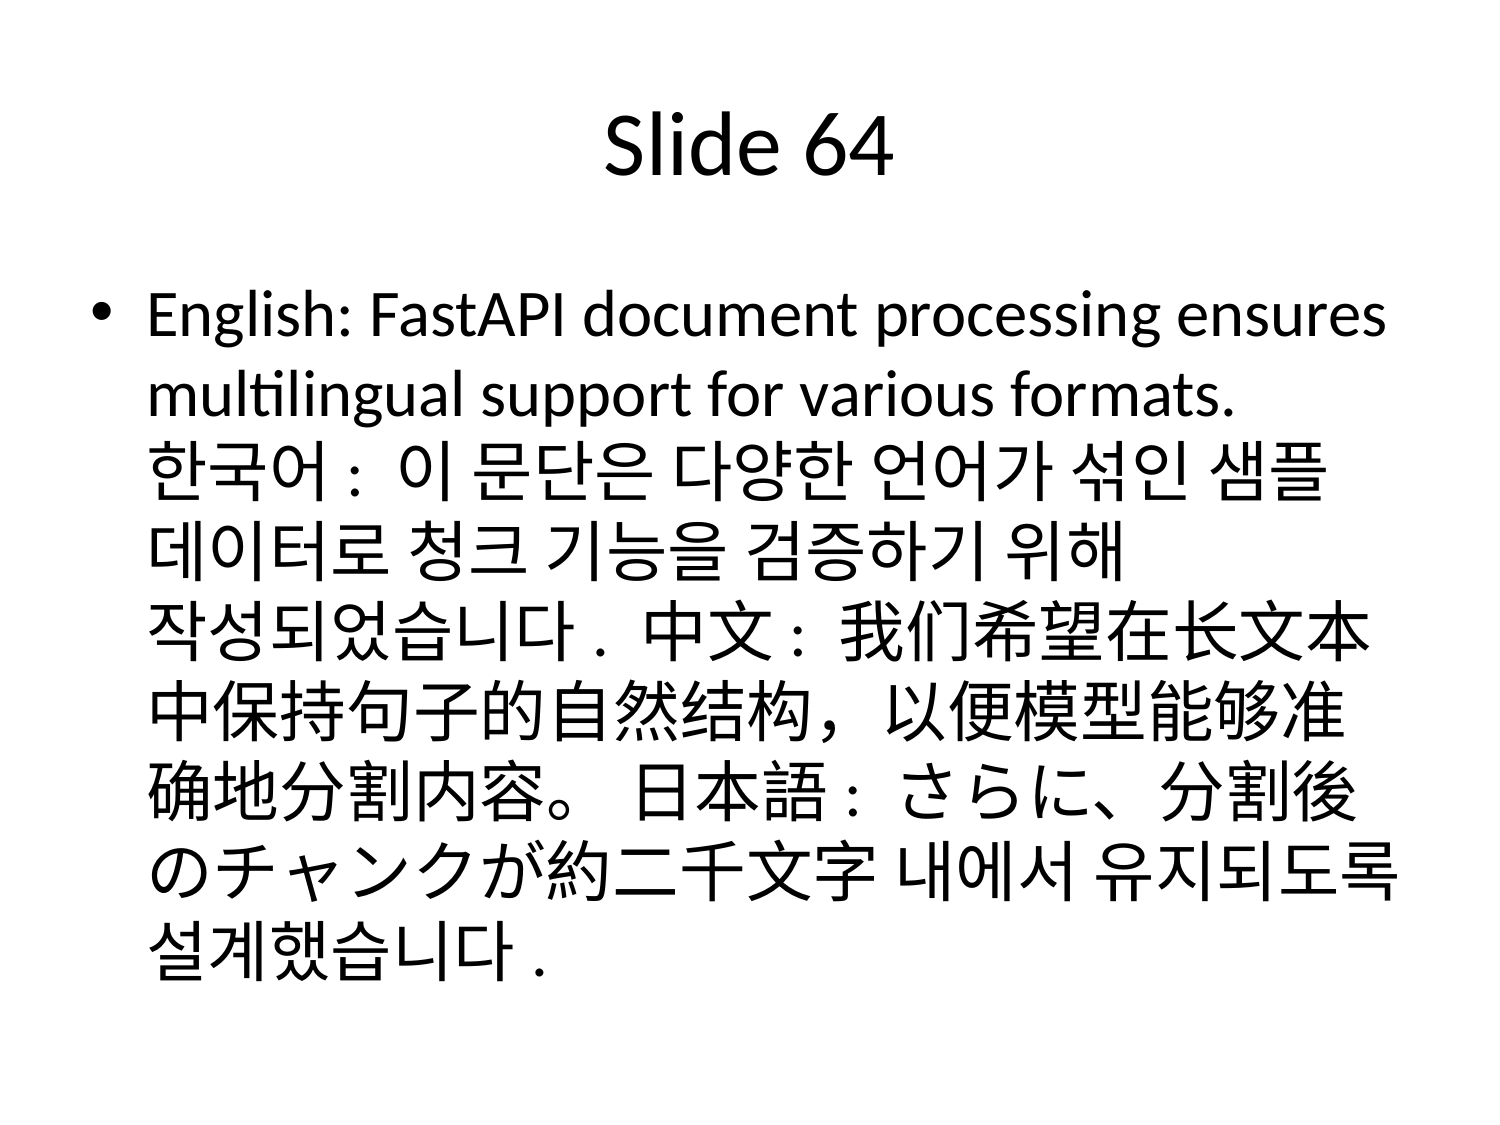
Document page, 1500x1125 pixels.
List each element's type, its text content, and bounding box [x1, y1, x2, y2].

list English: FastAPI document processing ensures multilingual support for various formats. 한국어: 이 문단은 다양한 언어가 섞인 샘플 데이터로 청크 기능을 검증하기 위해 작성되었습니다. 中文: 我们希望在长文本中保持句子的自然结构，以便模型能够准确地分割内容。 日本語: さらに、分割後のチャンクが約二千文字 내에서 유지되도록 설계했습니다. [75, 262, 1425, 1005]
title Slide 64 [75, 45, 1425, 233]
